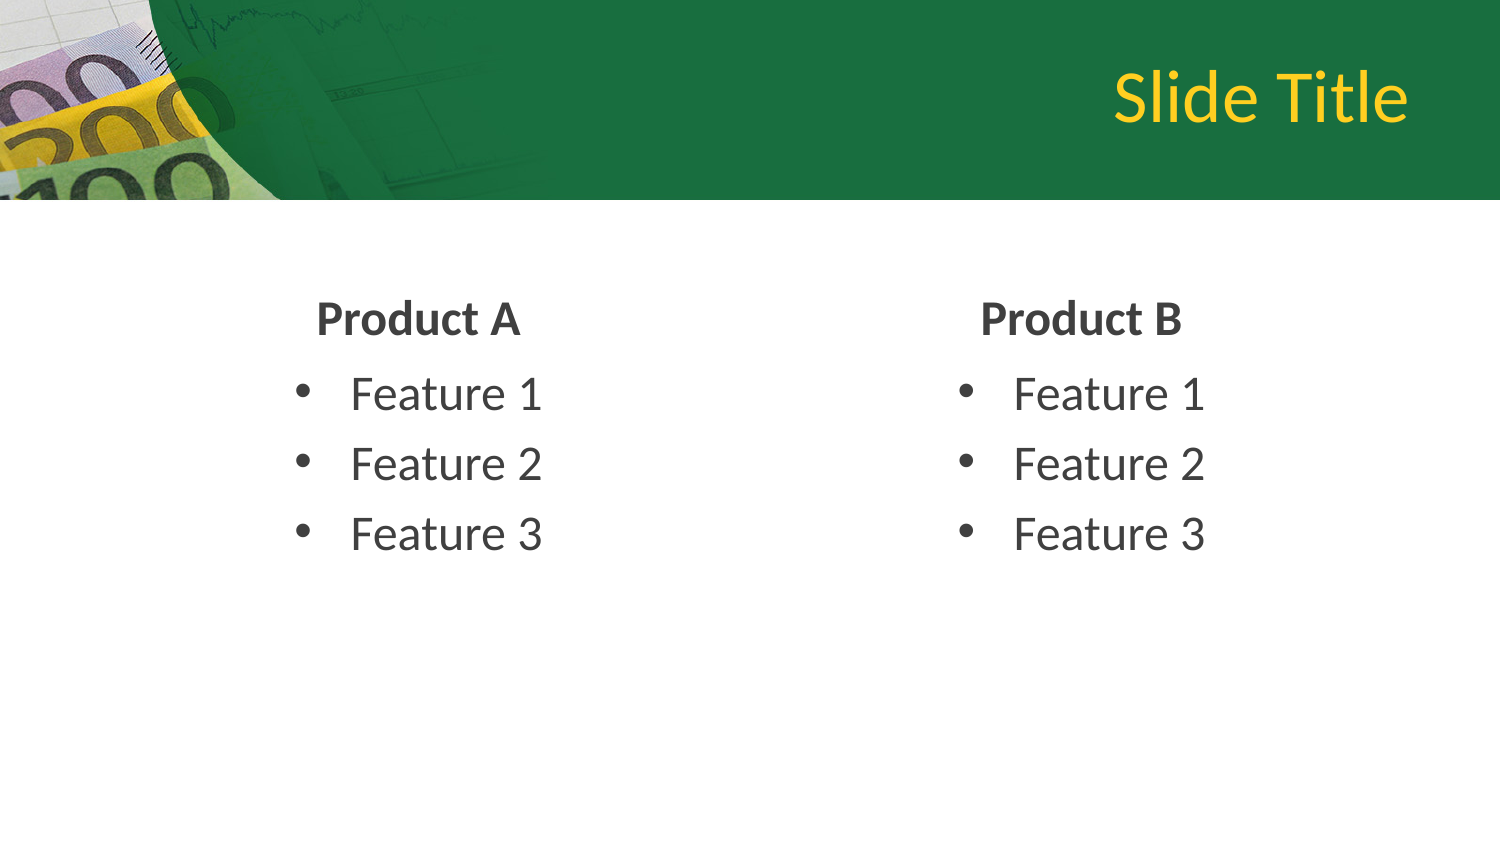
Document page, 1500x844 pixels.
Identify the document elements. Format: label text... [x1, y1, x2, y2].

list Product B [750, 259, 1413, 352]
list Feature 1 Feature 2 Feature 3 [86, 352, 750, 798]
picture [0, 0, 1500, 844]
list Feature 1 Feature 2 Feature 3 [750, 352, 1413, 798]
title Slide Title [75, 39, 1425, 147]
list Product A [87, 259, 750, 352]
